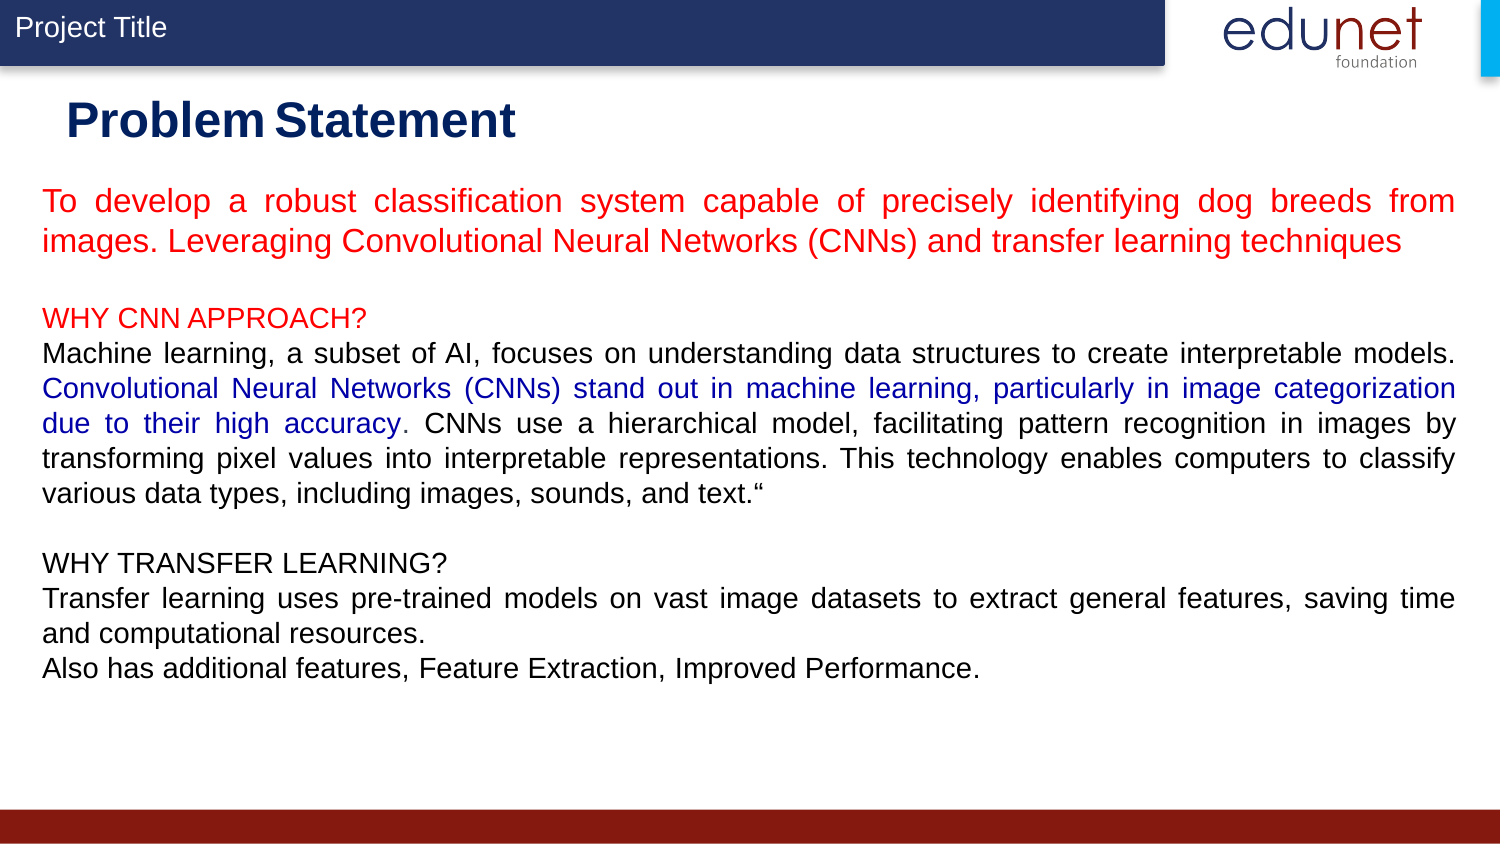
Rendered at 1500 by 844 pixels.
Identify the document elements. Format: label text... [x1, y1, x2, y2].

text_box To develop a robust classification system capable of precisely identifying dog breeds from images. Leveraging Convolutional Neural Networks (CNNs) and transfer learning techniques WHY CNN APPROACH? Machine learning, a subset of AI, focuses on understanding data structures to create interpretable models. Convolutional Neural Networks (CNNs) stand out in machine learning, particularly in image categorization due to their high accuracy. CNNs use a hierarchical model, facilitating pattern recognition in images by transforming pixel values into interpretable representations. This technology enables computers to classify various data types, including images, sounds, and text.“ WHY TRANSFER LEARNING? Transfer learning uses pre-trained models on vast image datasets to extract general features, saving time and computational resources. Also has additional features, Feature Extraction, Improved Performance. [27, 172, 1473, 837]
title Problem Statement [51, 72, 1449, 167]
picture [1219, 4, 1424, 72]
